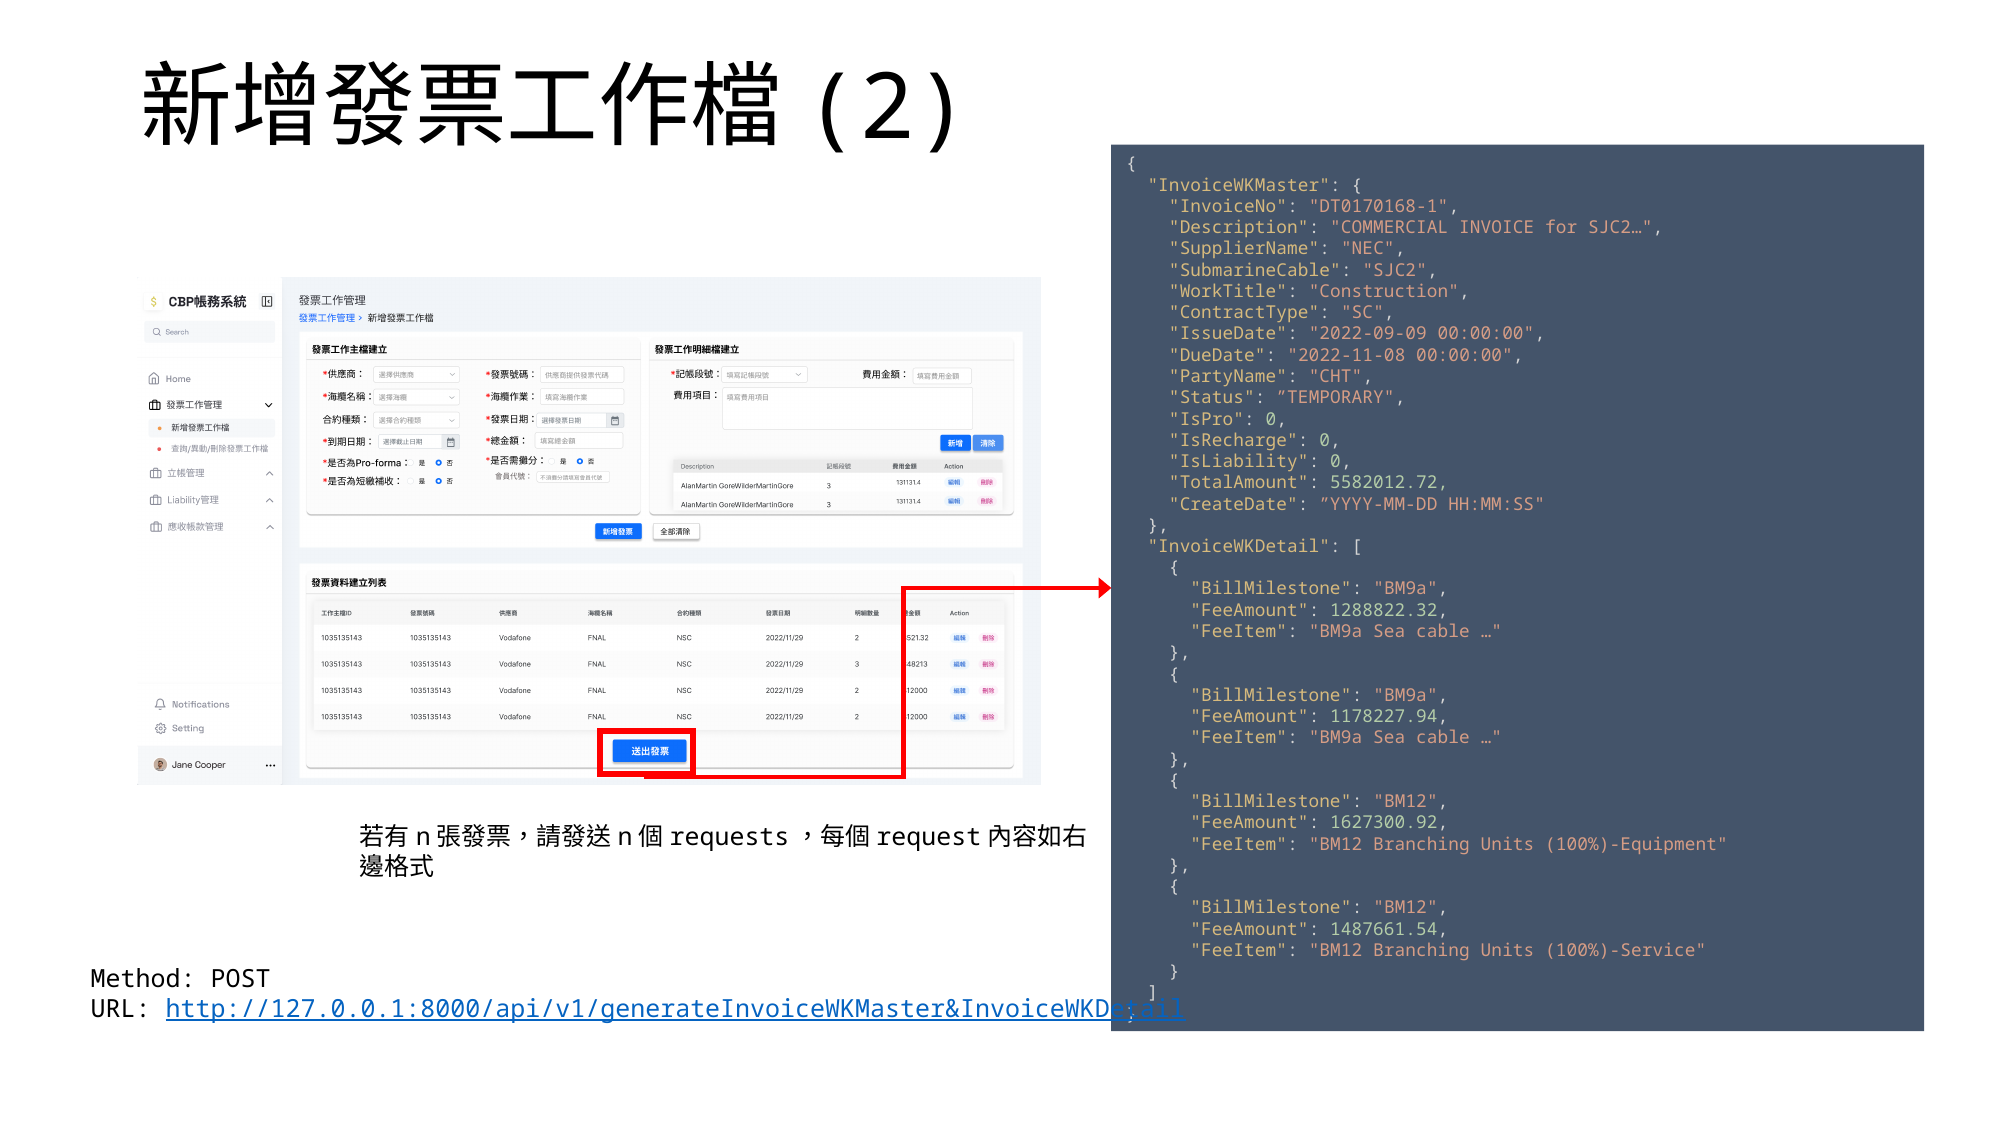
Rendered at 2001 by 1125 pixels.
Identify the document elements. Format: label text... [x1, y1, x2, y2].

text_box 若有n張發票，請發送n個requests，每個request內容如右邊格式 [970, 813, 1112, 888]
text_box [787, 450, 970, 916]
picture [137, 277, 1041, 785]
title 新增發票工作檔(2) [125, 0, 1850, 218]
text_box Method: POST URL: http://127.0.0.1:8000/api/v1/generateInvoiceWKMaster&InvoiceWKDetail [75, 954, 1825, 1034]
text_box 若有n張發票，請發送n個requests，每個request內容如右邊格式 [345, 813, 787, 888]
text_box { "InvoiceWKMaster": { "InvoiceNo": "DT0170168-1", "Description": "COMMERCIAL INVOICE for SJC2…", "SupplierName": "NEC", "SubmarineCable": "SJC2", "WorkTitle": "Construction", "ContractType": "SC", "IssueDate": "2022-09-09 00:00:00", "DueDate": "2022-11-08 00:00:00", "PartyName": "CHT", "Status": ”TEMPORARY", "IsPro": 0, "IsRecharge": 0, "IsLiability": 0, "TotalAmount": 5582012.72, "CreateDate": ”YYYY-MM-DD HH:MM:SS" }, "InvoiceWKDetail": [ { "BillMilestone": "BM9a", "FeeAmount": 1288822.32, "FeeItem": "BM9a Sea cable …" }, { "BillMilestone": "BM9a", "FeeAmount": 1178227.94, "FeeItem": "BM9a Sea cable …" }, { "BillMilestone": "BM12", "FeeAmount": 1627300.92, "FeeItem": "BM12 Branching Units (100%)-Equipment" }, { "BillMilestone": "BM12", "FeeAmount": 1487661.54, "FeeItem": "BM12 Branching Units (100%)-Service" } ] } [1111, 144, 1925, 1032]
